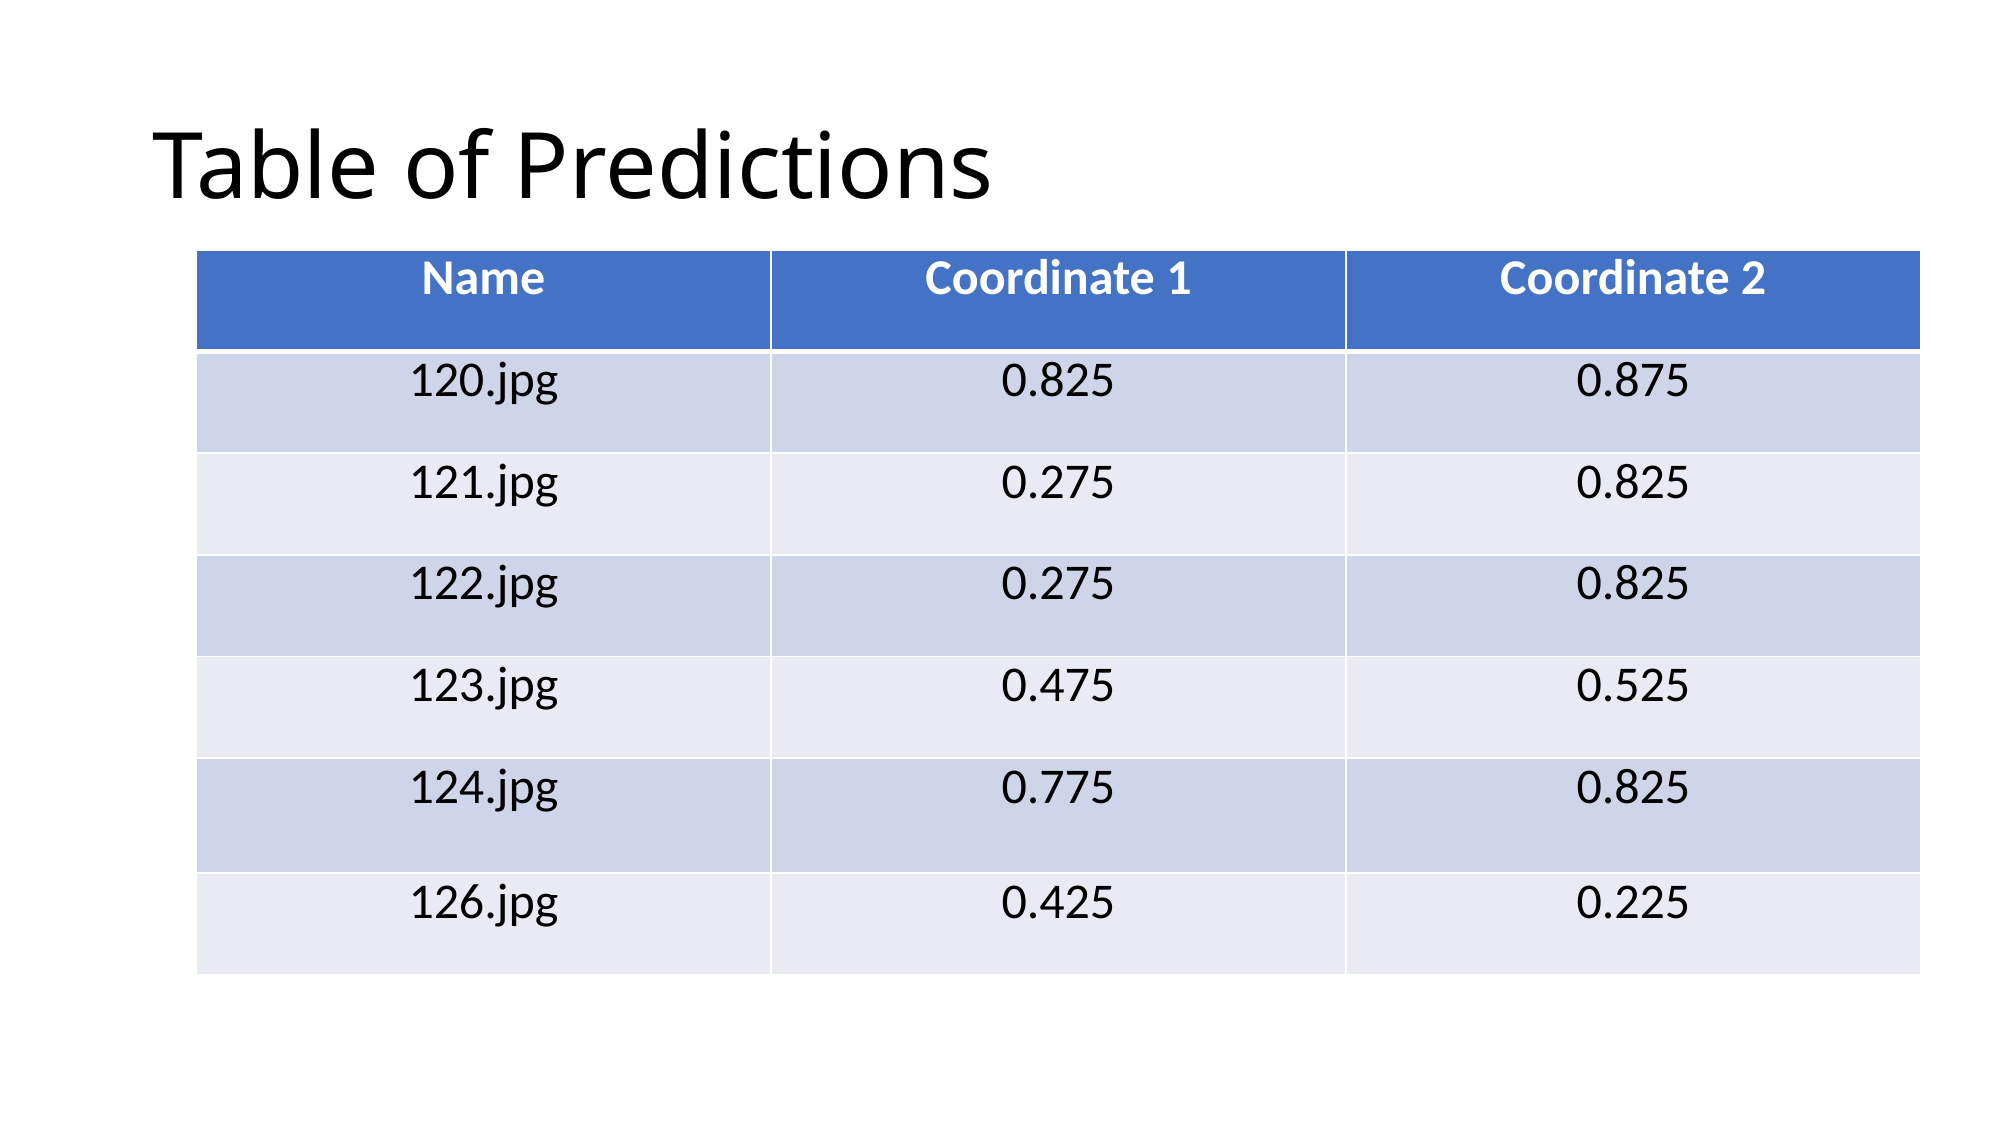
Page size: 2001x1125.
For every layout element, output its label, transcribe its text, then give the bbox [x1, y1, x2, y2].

table_cell 0.525 [1347, 657, 1920, 757]
table_cell 0.825 [1347, 556, 1920, 656]
table_cell 0.825 [772, 354, 1345, 452]
table_cell 0.275 [772, 454, 1345, 554]
title Table of Predictions [137, 59, 1863, 278]
table_cell 0.825 [1347, 454, 1920, 554]
table_cell 0.275 [772, 556, 1345, 656]
table_cell 124.jpg [197, 759, 770, 872]
table_header Name [197, 251, 770, 349]
table_cell 0.225 [1347, 874, 1920, 974]
table_cell 0.475 [772, 657, 1345, 757]
table_cell 123.jpg [197, 657, 770, 757]
table_cell 0.875 [1347, 354, 1920, 452]
table_cell 120.jpg [197, 354, 770, 452]
table_cell 122.jpg [197, 556, 770, 656]
table_header Coordinate 1 [772, 251, 1345, 349]
table_cell 0.775 [772, 759, 1345, 872]
table_cell 126.jpg [197, 874, 770, 974]
table_cell 0.425 [772, 874, 1345, 974]
table_header Coordinate 2 [1347, 251, 1920, 349]
table_cell 0.825 [1347, 759, 1920, 872]
table_cell 121.jpg [197, 454, 770, 554]
